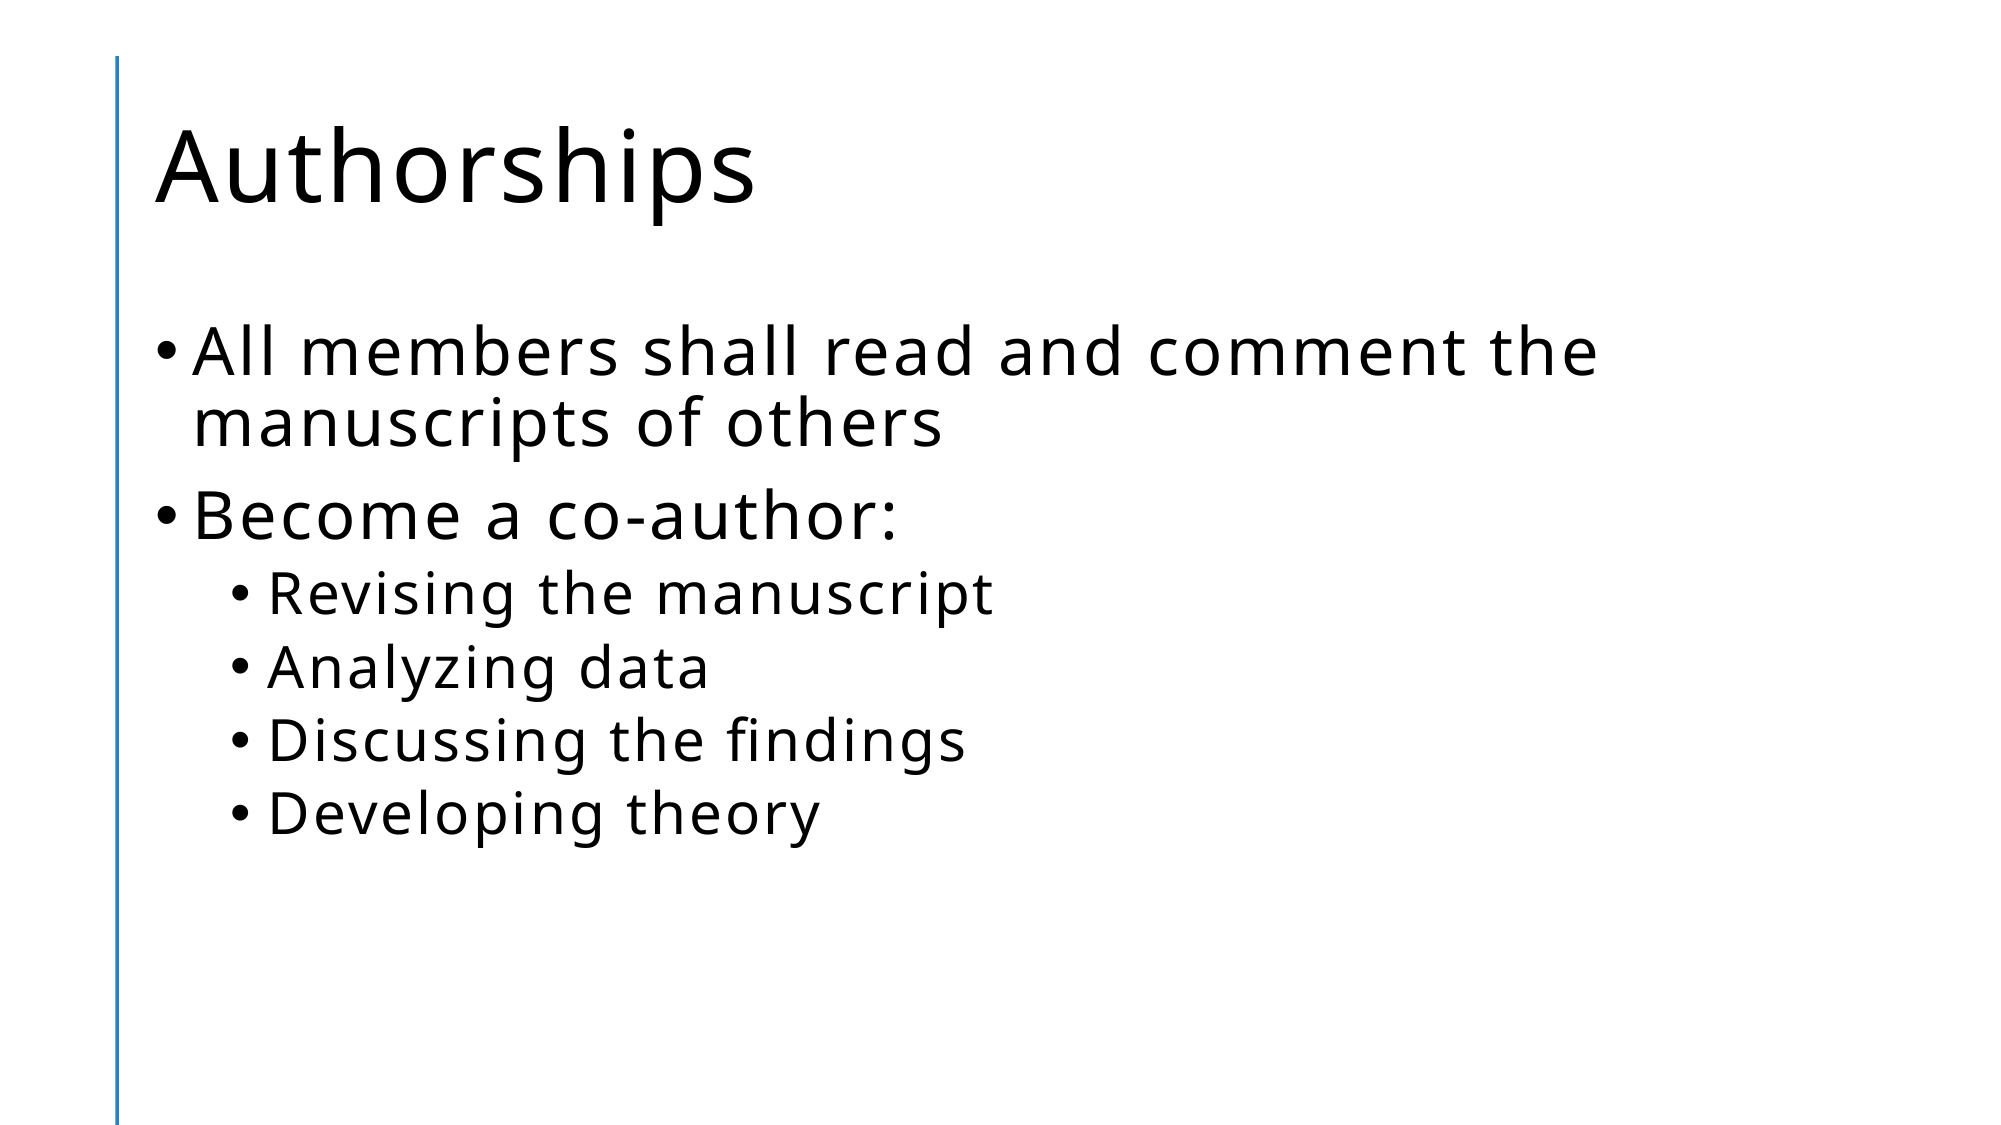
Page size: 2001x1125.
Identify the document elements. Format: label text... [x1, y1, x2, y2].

title Authorships [137, 59, 1863, 278]
list All members shall read and comment the manuscripts of others Become a co-author: Revising the manuscript Analyzing data Discussing the findings Developing theory [137, 299, 1863, 1014]
